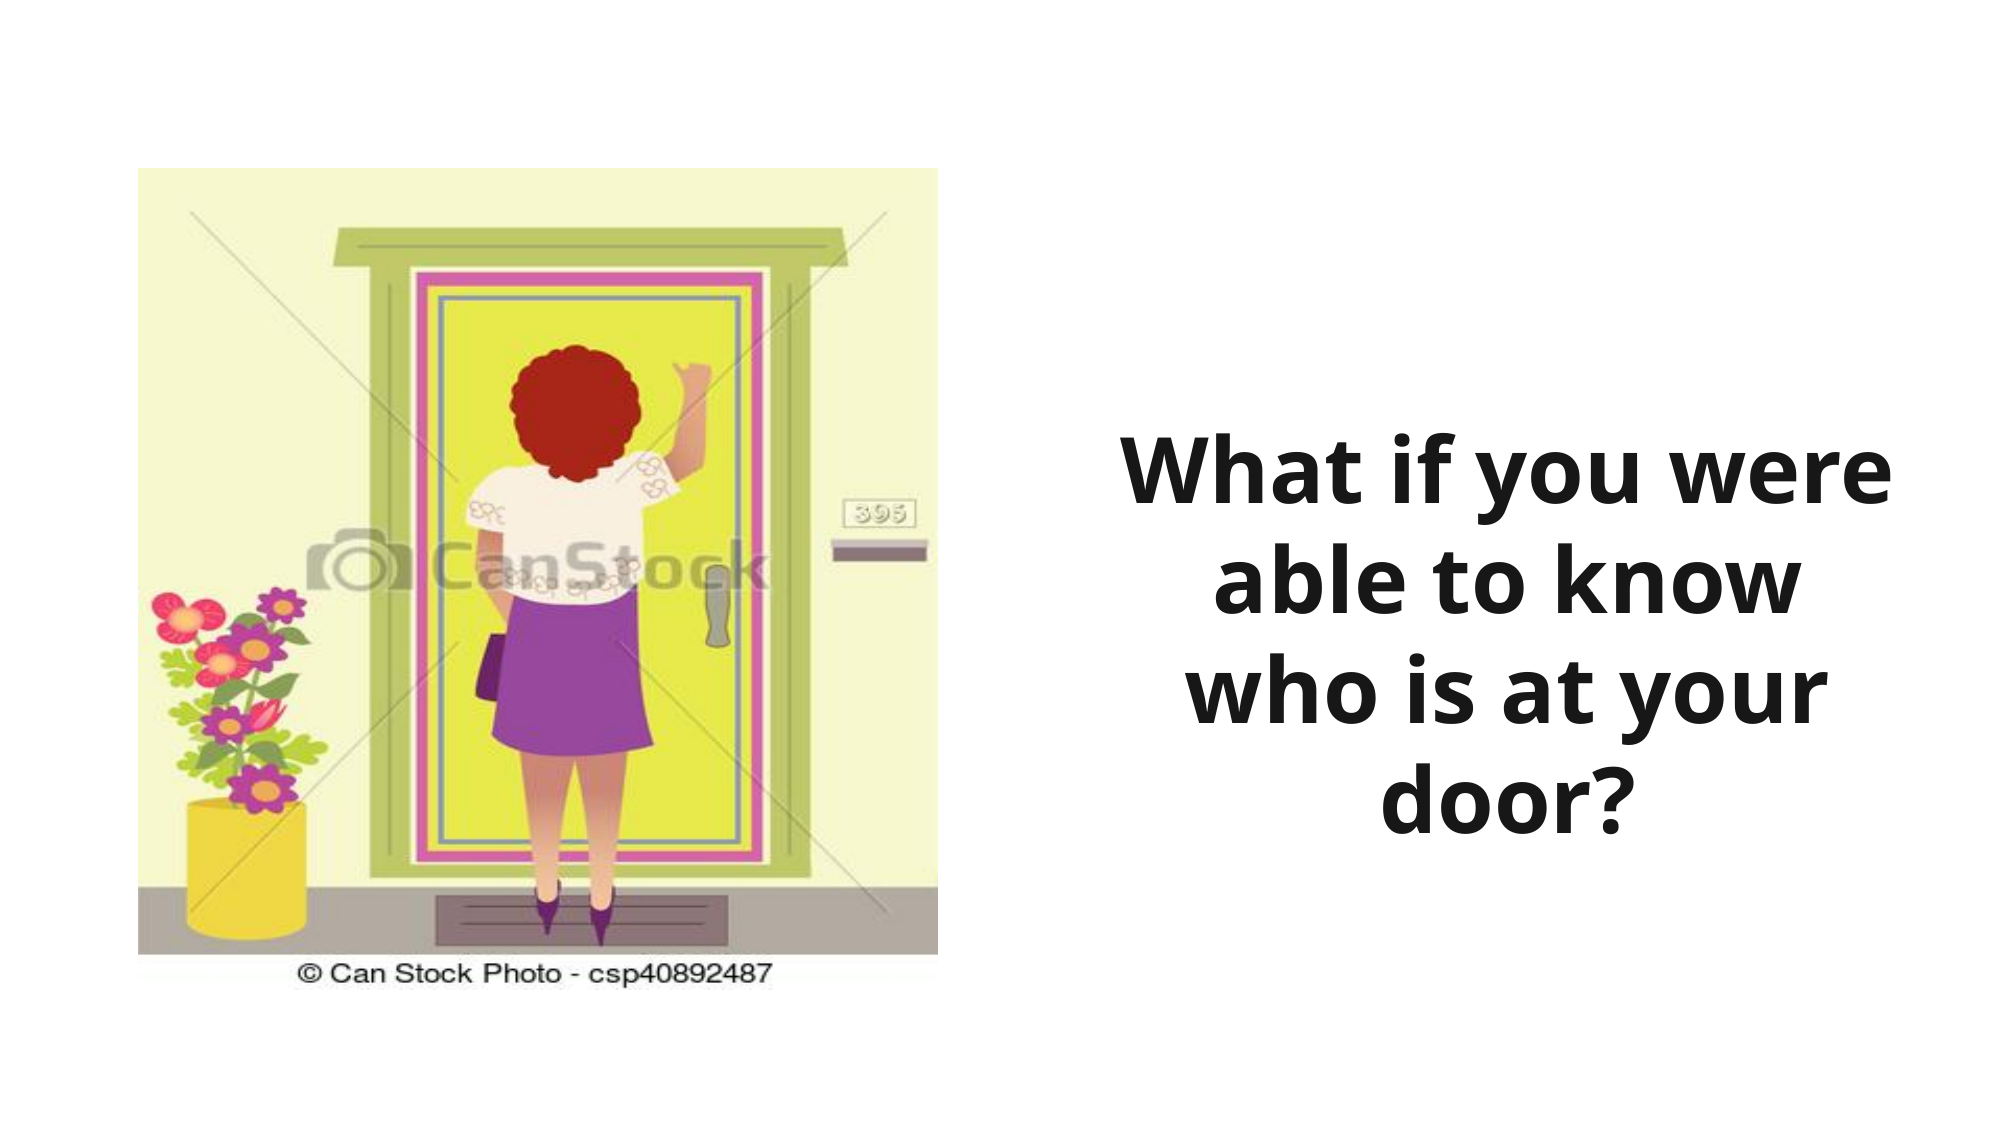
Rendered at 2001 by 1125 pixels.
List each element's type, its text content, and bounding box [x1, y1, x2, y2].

text_box What if you were able to know who is at your door? [1093, 404, 1922, 860]
picture [138, 168, 938, 990]
